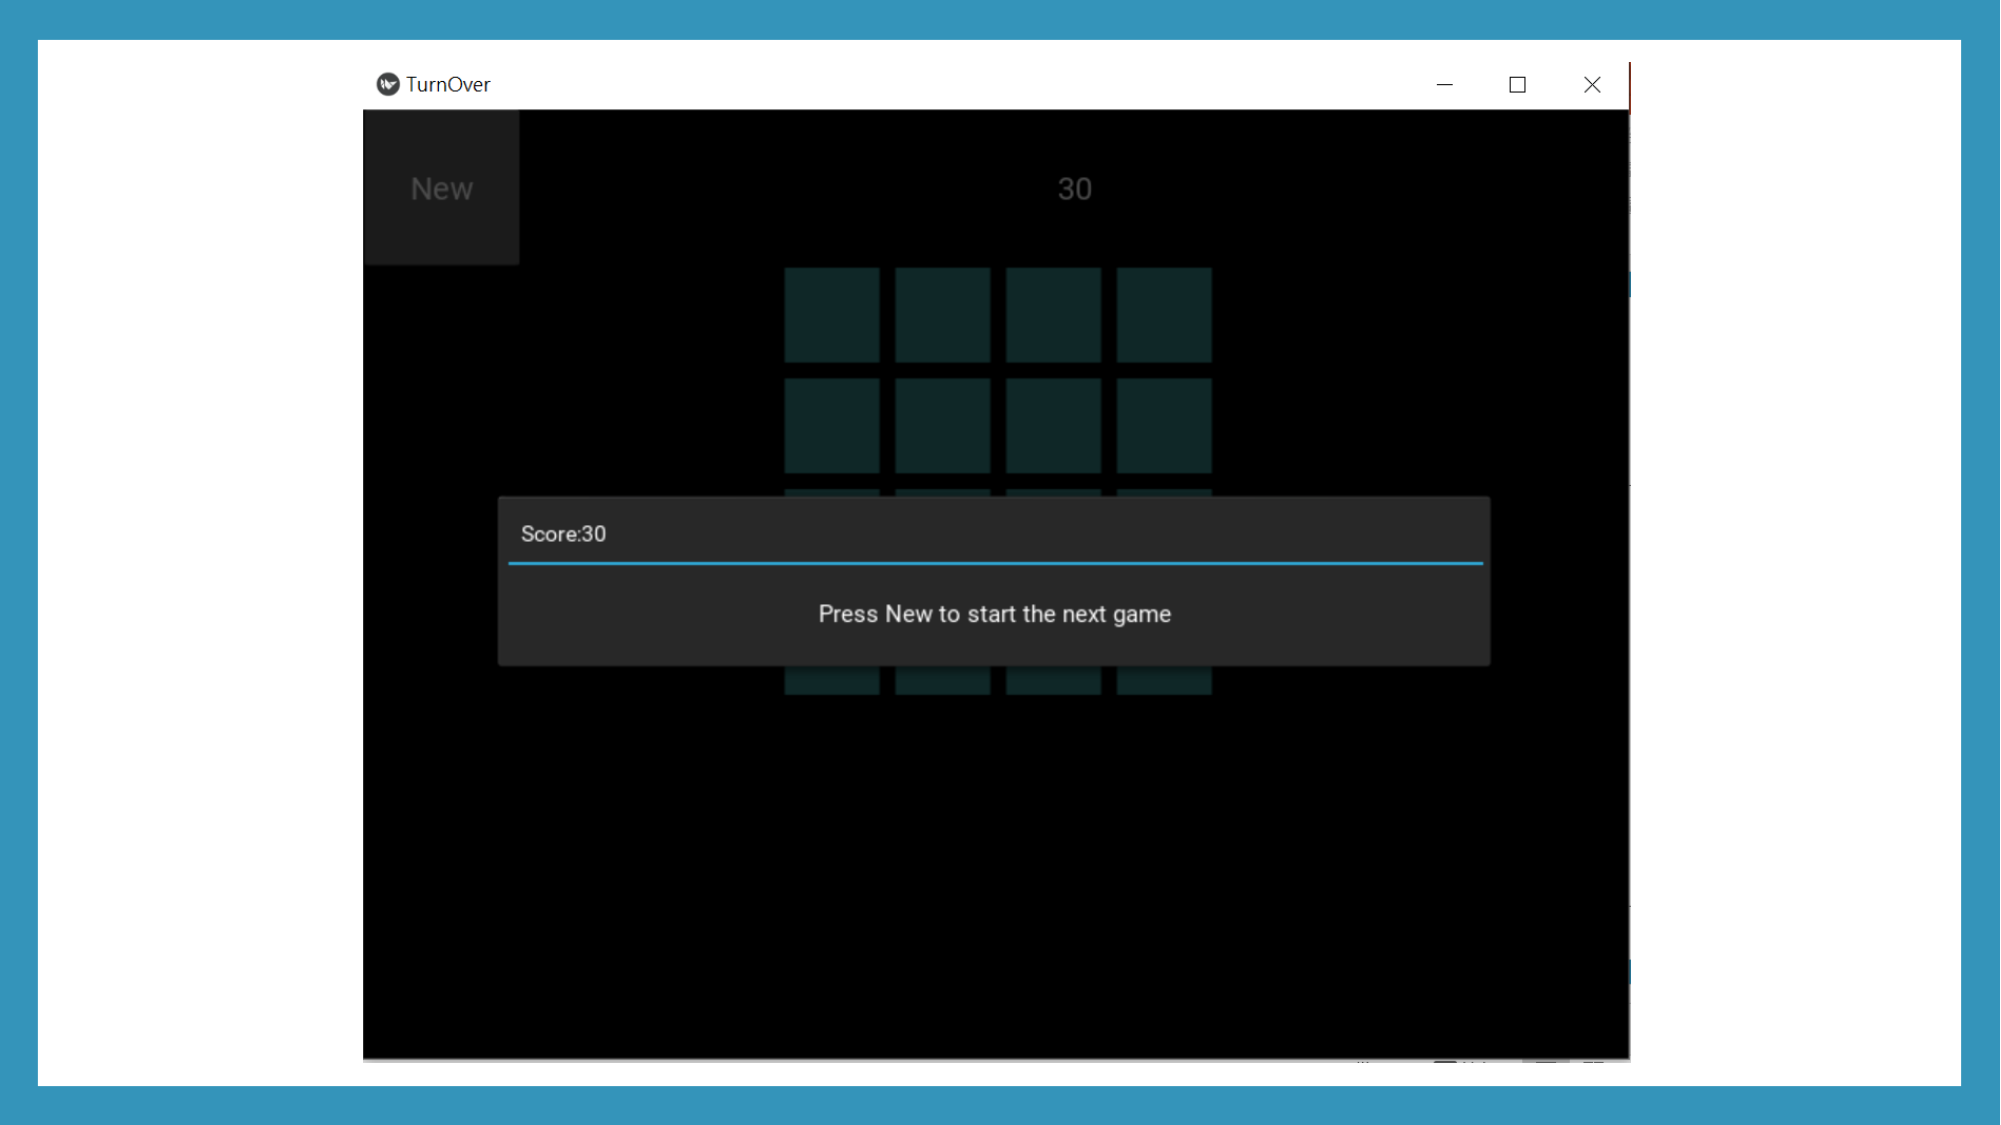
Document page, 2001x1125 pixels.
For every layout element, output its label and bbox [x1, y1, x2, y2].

picture [363, 61, 1632, 1064]
